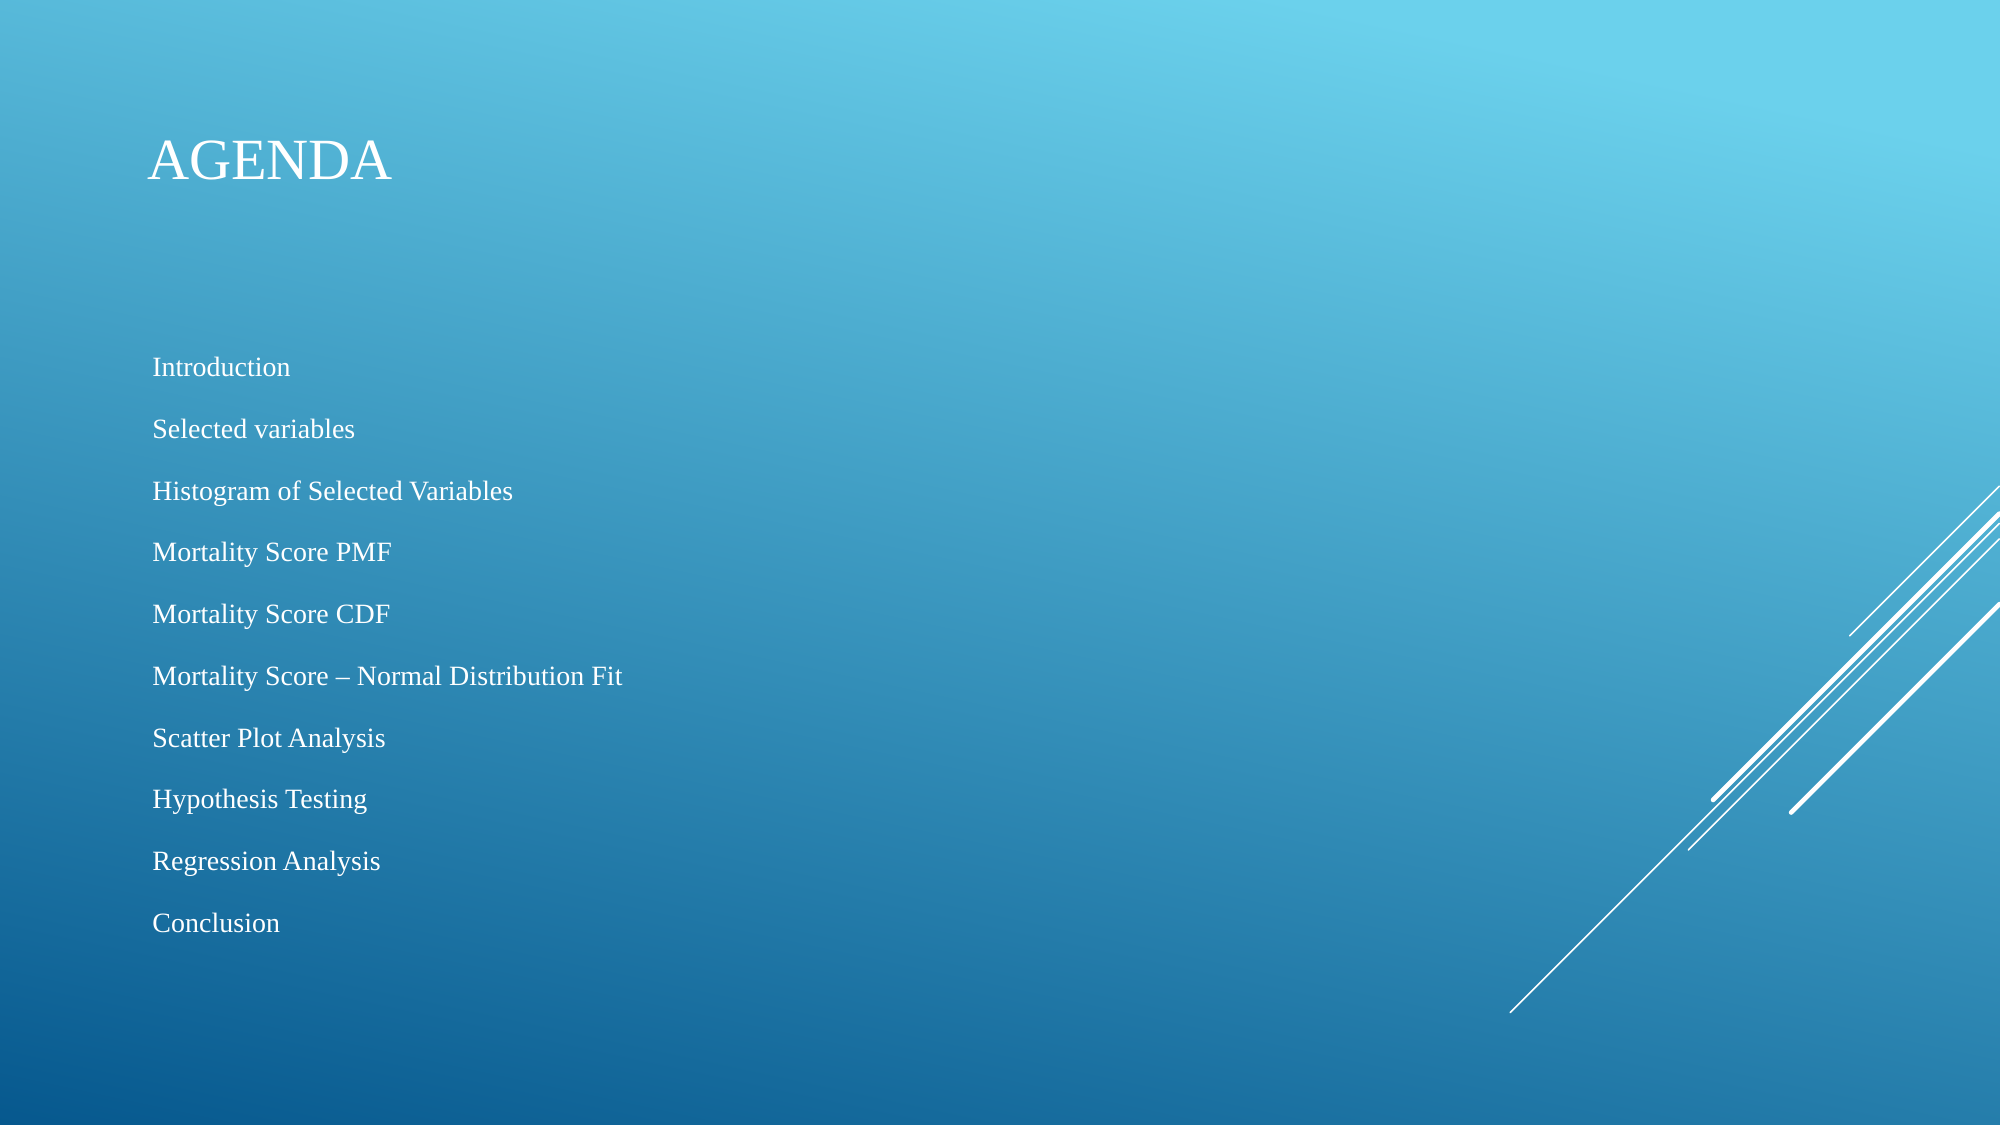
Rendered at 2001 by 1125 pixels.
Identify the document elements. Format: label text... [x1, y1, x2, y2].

title Agenda [132, 63, 1858, 199]
list Introduction Selected variables Histogram of Selected Variables Mortality Score PMF Mortality Score CDF Mortality Score – Normal Distribution Fit Scatter Plot Analysis Hypothesis Testing Regression Analysis Conclusion [137, 324, 1863, 954]
